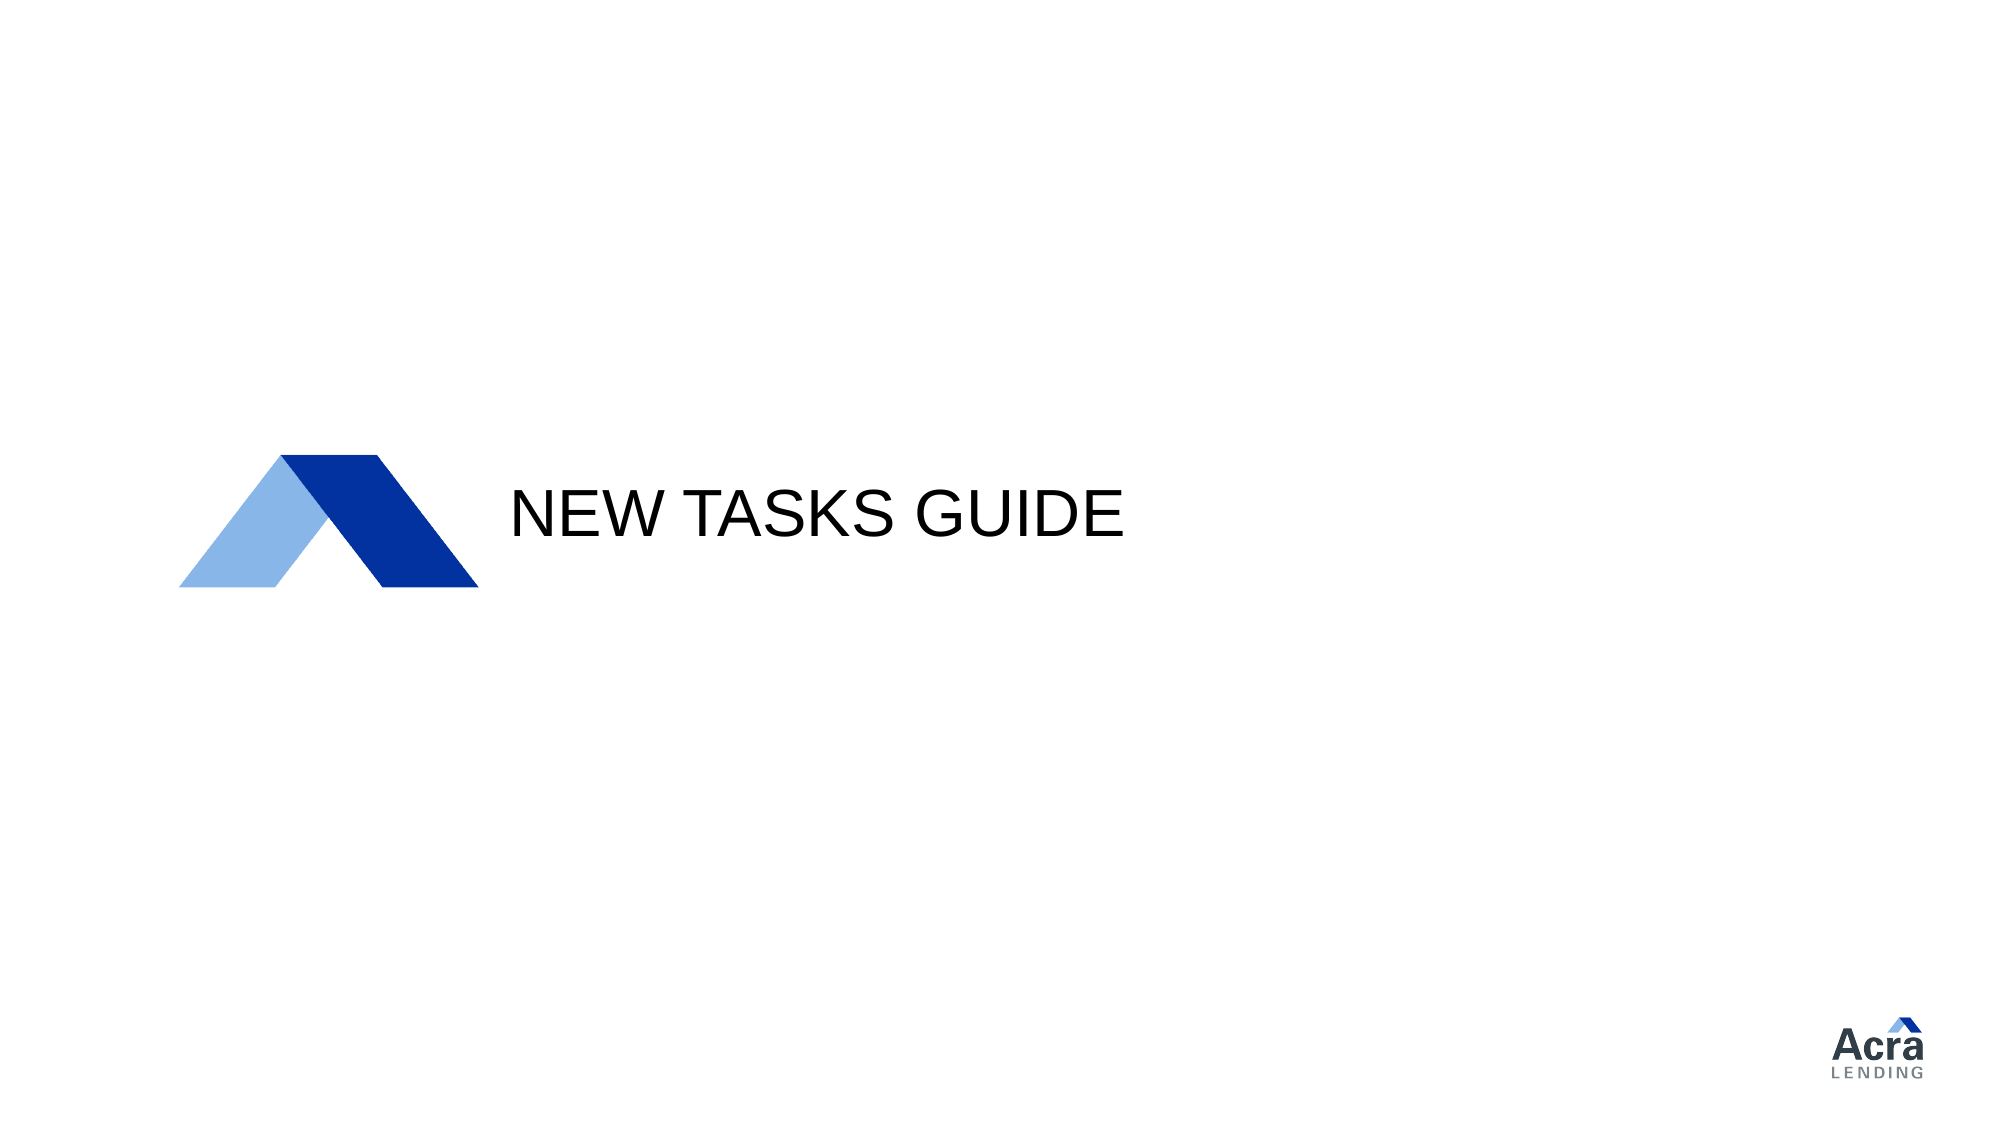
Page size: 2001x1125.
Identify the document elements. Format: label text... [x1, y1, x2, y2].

title NEW TASKS GUIDE [494, 280, 1862, 749]
picture [1830, 1016, 1925, 1080]
picture [150, 444, 494, 620]
